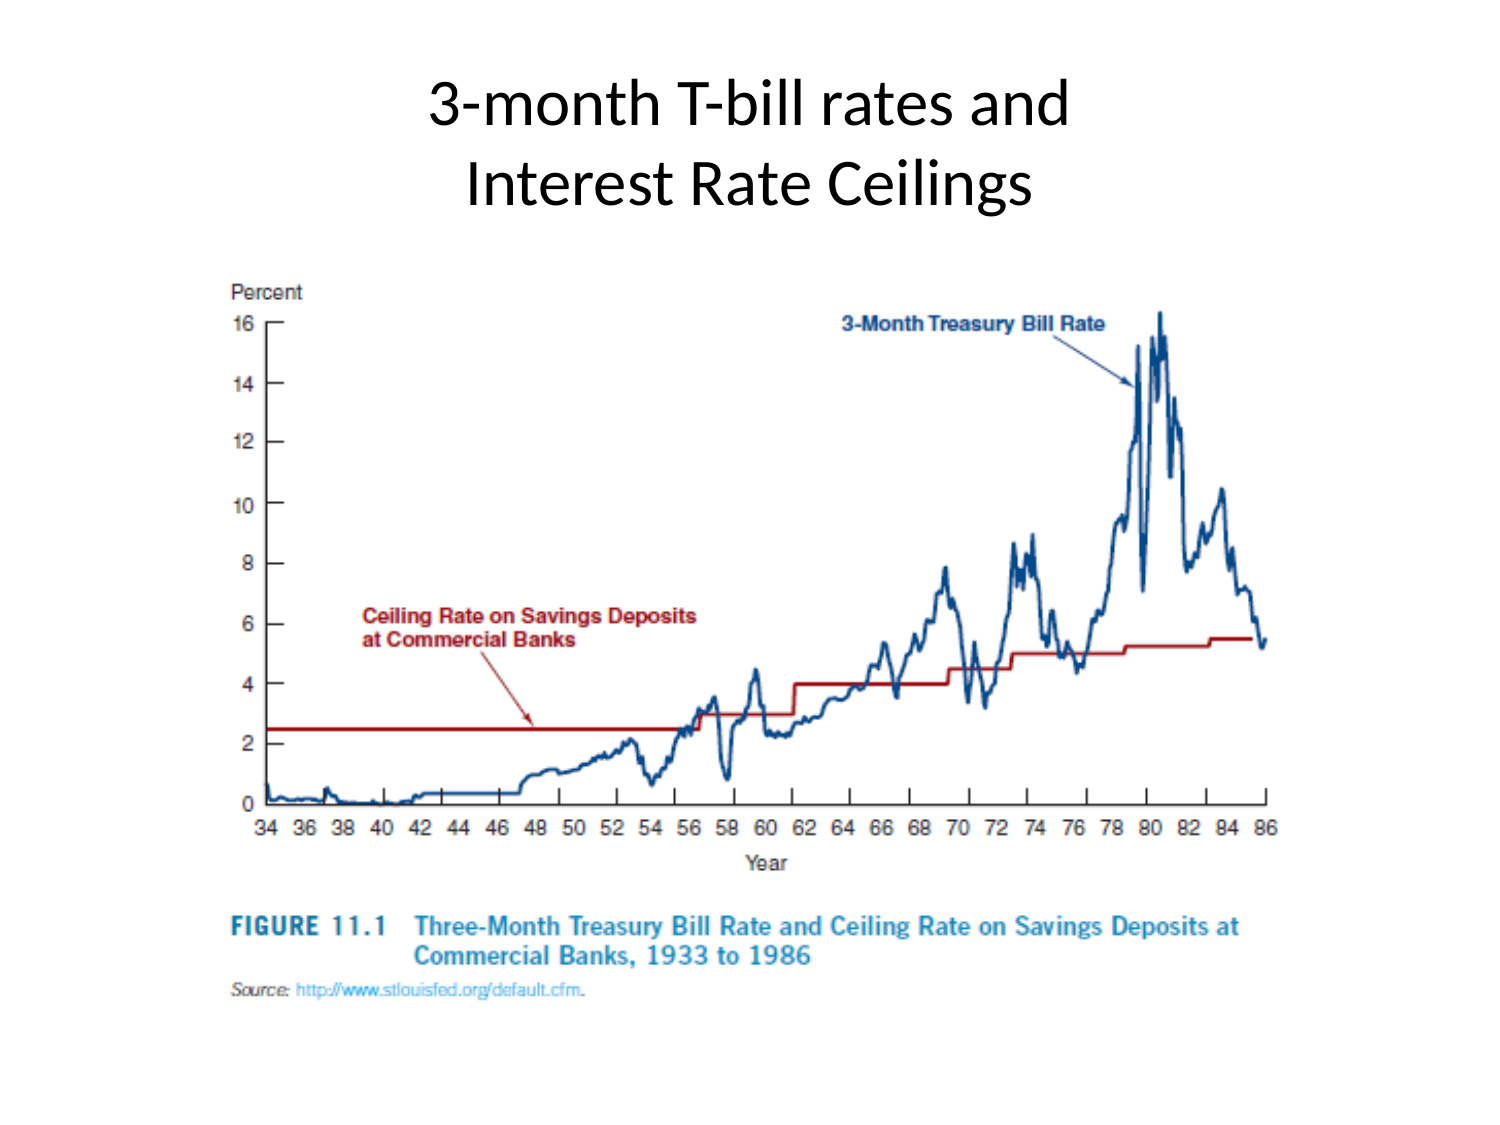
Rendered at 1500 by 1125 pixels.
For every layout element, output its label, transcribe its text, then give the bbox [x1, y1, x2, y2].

picture [99, 249, 1346, 1022]
title 3-month T-bill rates and Interest Rate Ceilings [75, 45, 1425, 233]
